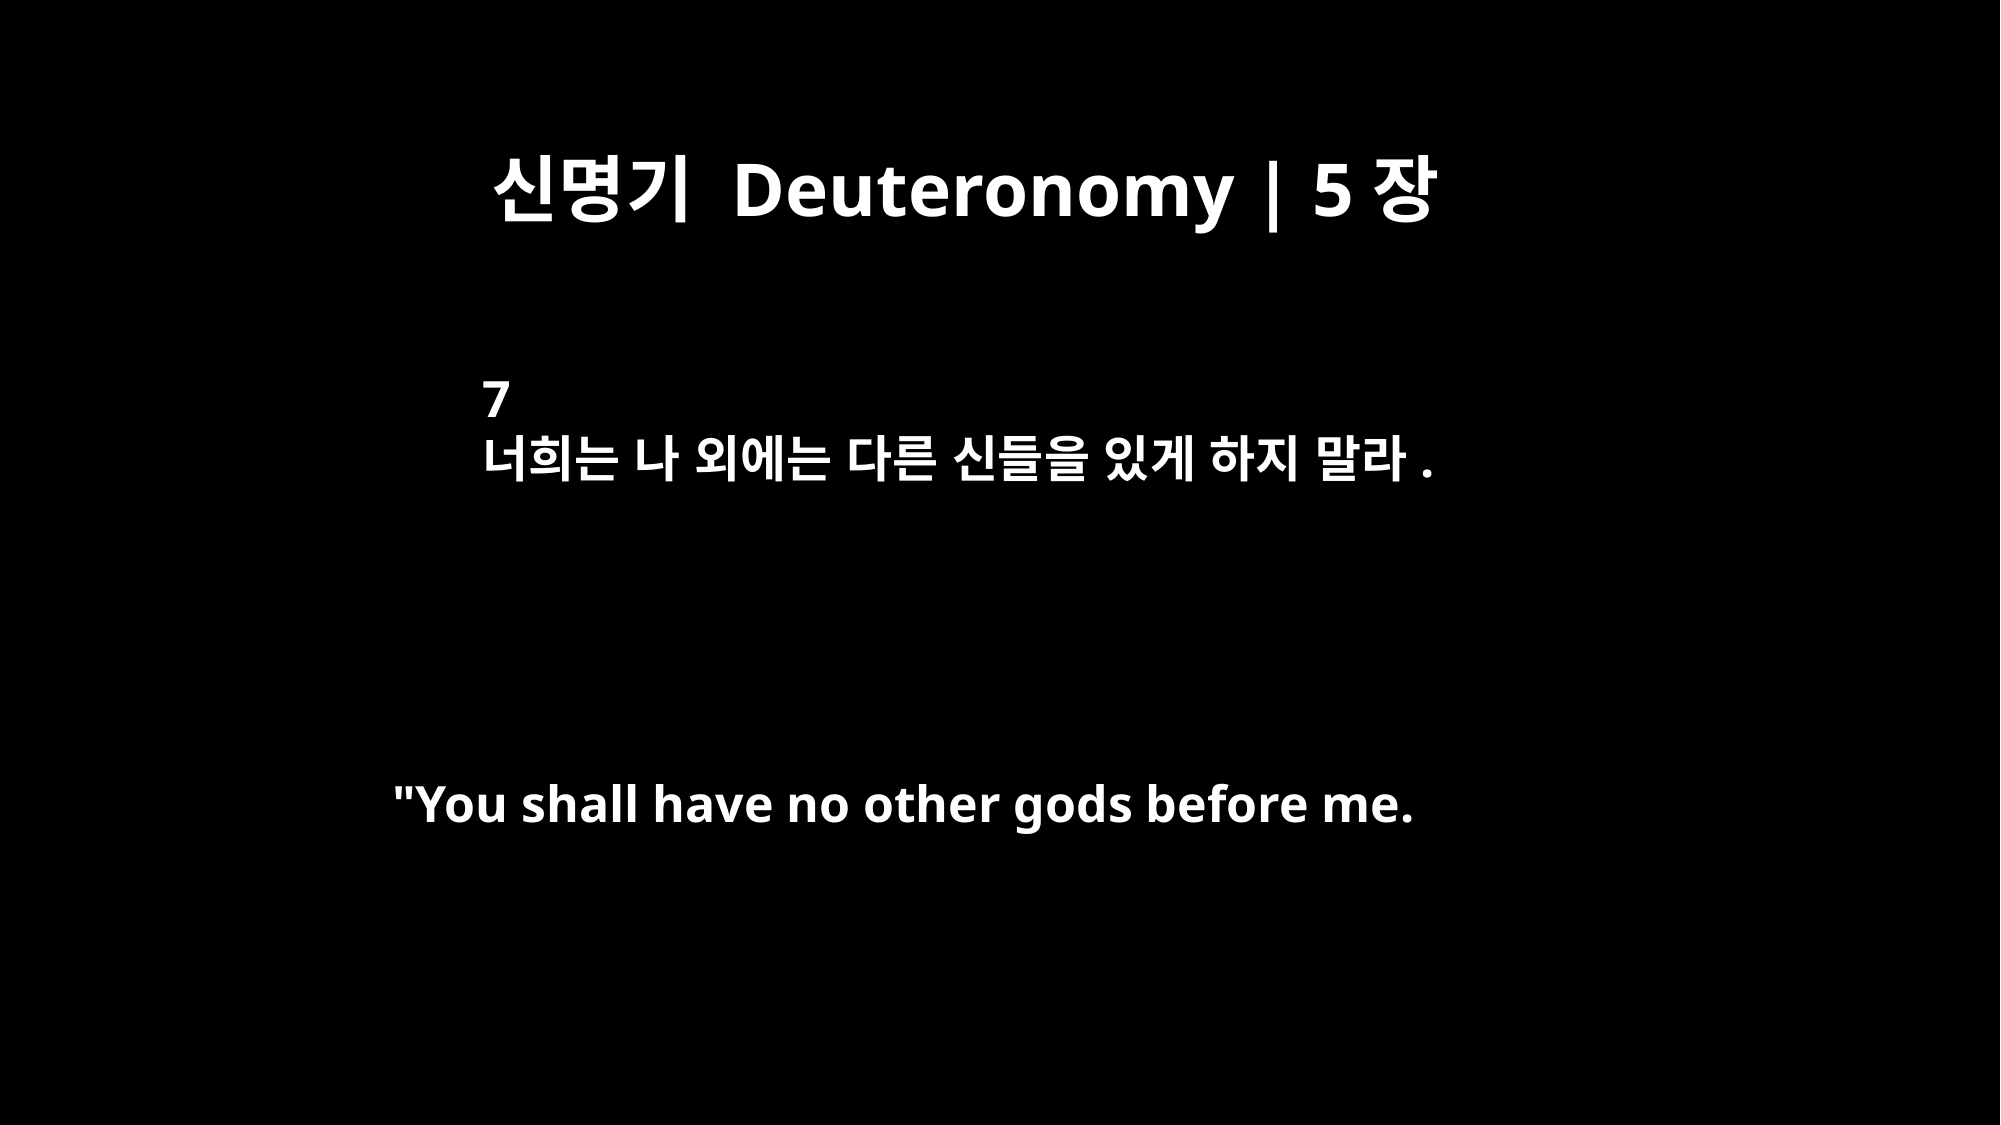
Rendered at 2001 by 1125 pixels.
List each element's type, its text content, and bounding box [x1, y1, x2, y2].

text_box "You shall have no other gods before me. [377, 764, 1431, 840]
text_box 신명기 Deuteronomy | 5장 [476, 136, 1455, 239]
text_box 7 너희는 나 외에는 다른 신들을 있게 하지 말라. [467, 359, 1450, 495]
